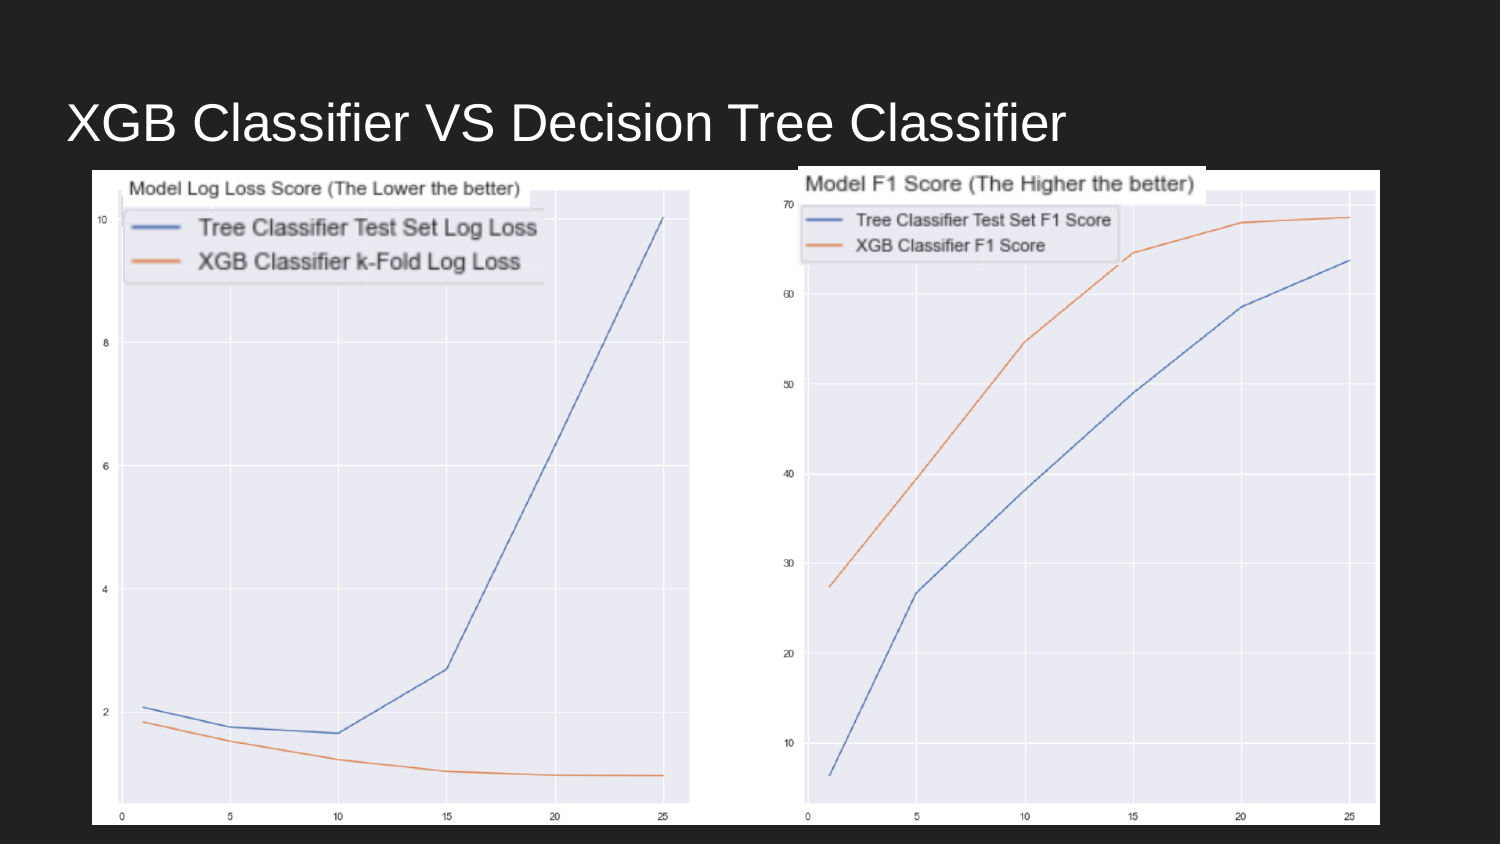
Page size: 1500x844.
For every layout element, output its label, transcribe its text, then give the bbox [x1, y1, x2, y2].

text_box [91, 166, 1380, 825]
title XGB Classifier VS Decision Tree Classifier [51, 72, 1449, 167]
